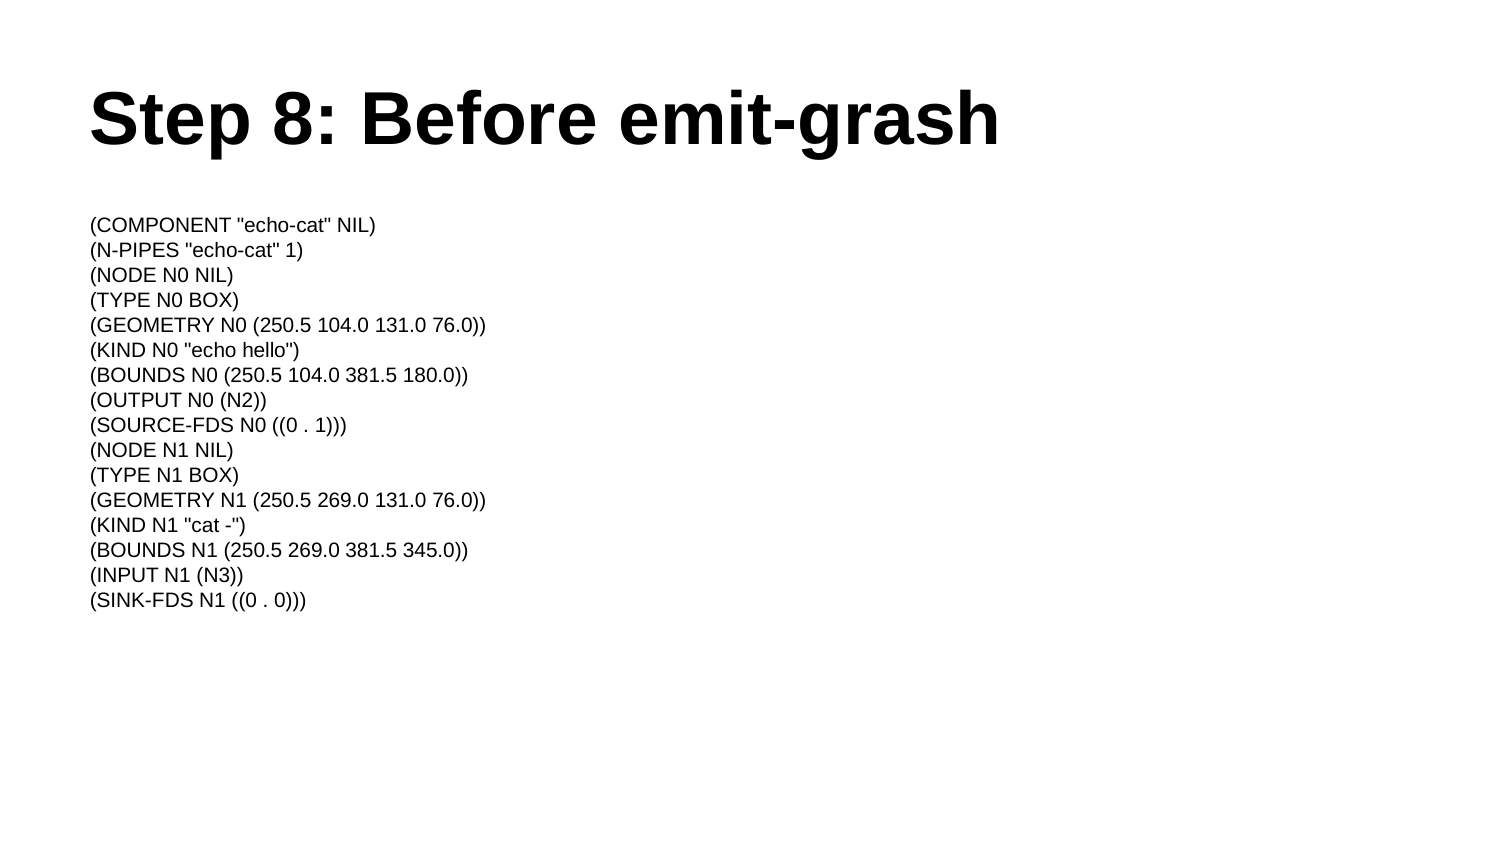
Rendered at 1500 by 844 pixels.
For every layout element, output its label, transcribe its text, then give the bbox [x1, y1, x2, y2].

text_box (COMPONENT "echo-cat" NIL) (N-PIPES "echo-cat" 1) (NODE N0 NIL) (TYPE N0 BOX) (GEOMETRY N0 (250.5 104.0 131.0 76.0)) (KIND N0 "echo hello") (BOUNDS N0 (250.5 104.0 381.5 180.0)) (OUTPUT N0 (N2)) (SOURCE-FDS N0 ((0 . 1))) (NODE N1 NIL) (TYPE N1 BOX) (GEOMETRY N1 (250.5 269.0 131.0 76.0)) (KIND N1 "cat -") (BOUNDS N1 (250.5 269.0 381.5 345.0)) (INPUT N1 (N3)) (SINK-FDS N1 ((0 . 0))) [75, 196, 1425, 808]
text_box Step 8: Before emit-grash [75, 33, 1425, 175]
